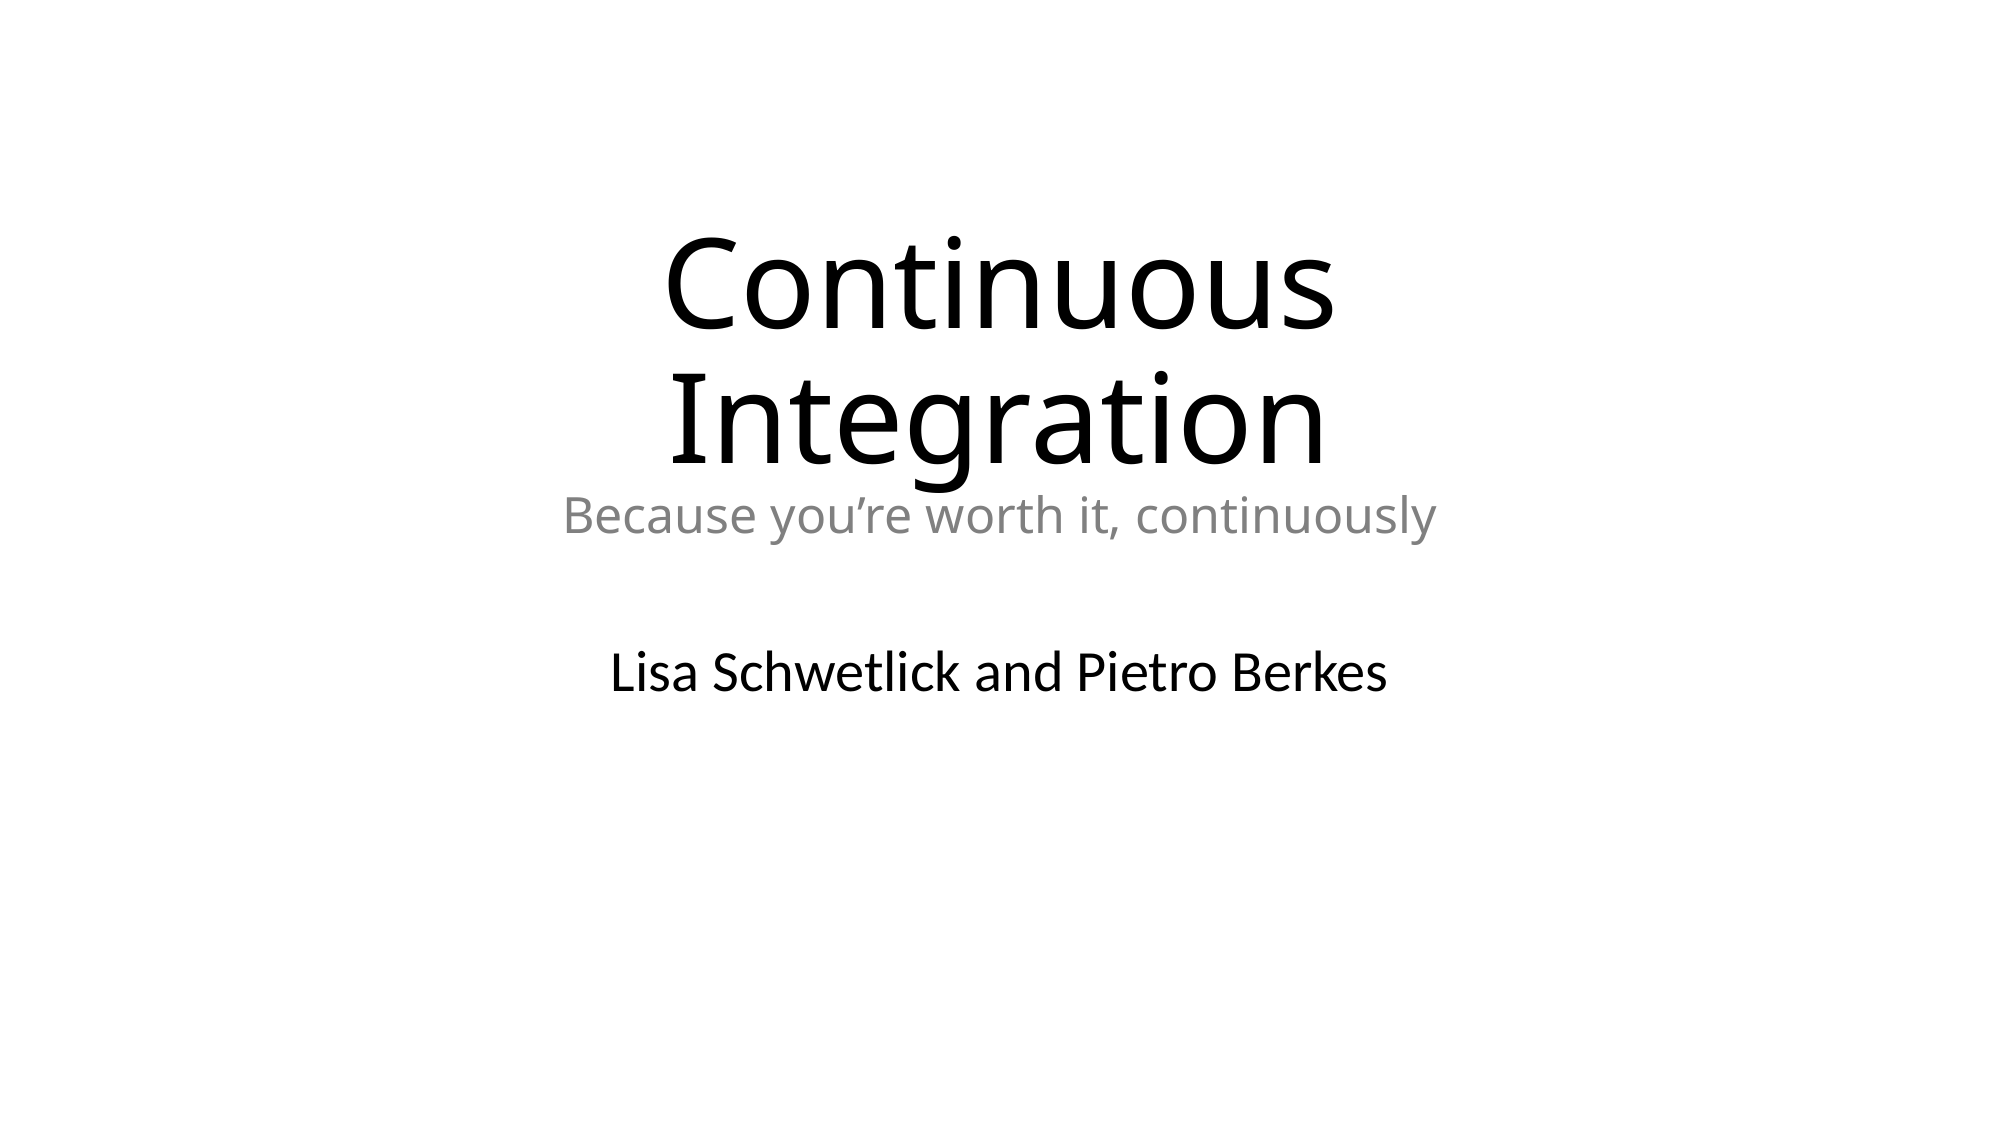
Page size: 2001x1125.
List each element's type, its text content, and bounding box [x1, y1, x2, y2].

title Continuous Integration Because you’re worth it, continuously [308, 361, 1691, 552]
subtitle Lisa Schwetlick and Pietro Berkes [497, 633, 1502, 721]
